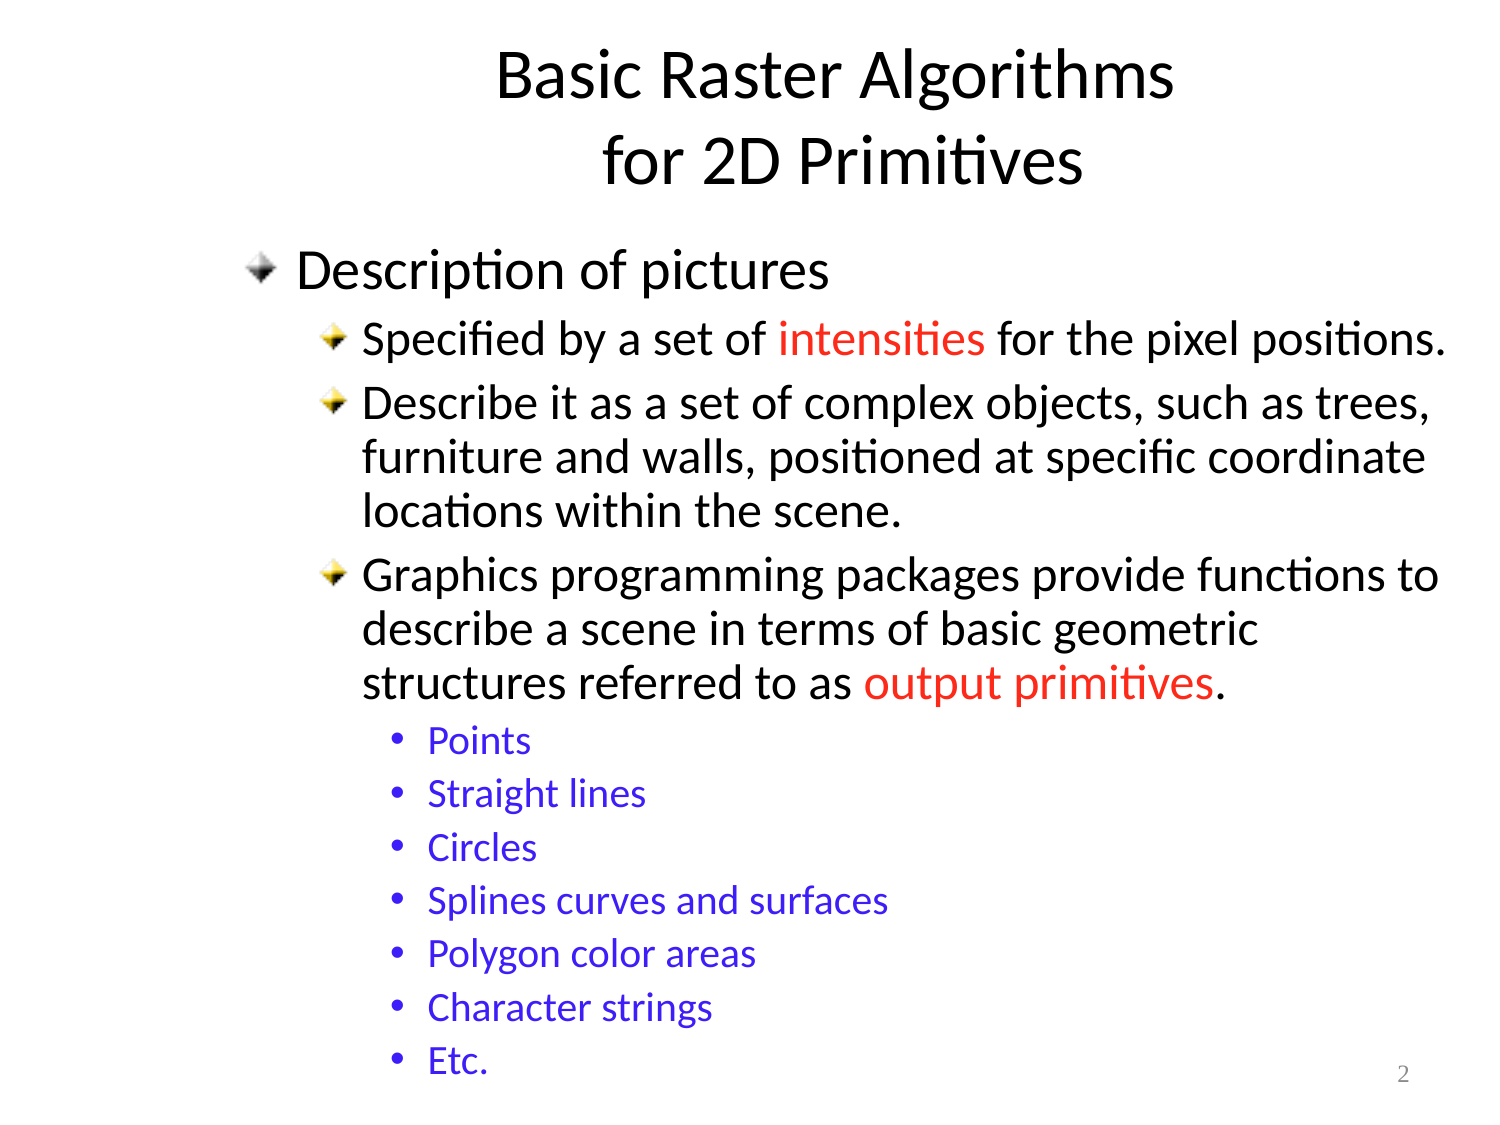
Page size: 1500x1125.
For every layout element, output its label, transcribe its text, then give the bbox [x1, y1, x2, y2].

picture [315, 554, 351, 590]
picture [315, 318, 351, 354]
title Basic Raster Algorithms for 2D Primitives [225, 19, 1463, 207]
picture [240, 246, 281, 288]
slide_number 2 [1074, 1042, 1425, 1103]
picture [315, 382, 351, 418]
list Description of pictures Specified by a set of intensities for the pixel positions. Describe it as a set of complex objects, such as trees, furniture and walls, positioned at specific coordinate locations within the scene. Graphics programming packages provide functions to describe a scene in terms of basic geometric structures referred to as output primitives. Points Straight lines Circles Splines curves and surfaces Polygon color areas Character strings Etc. [225, 231, 1475, 1125]
